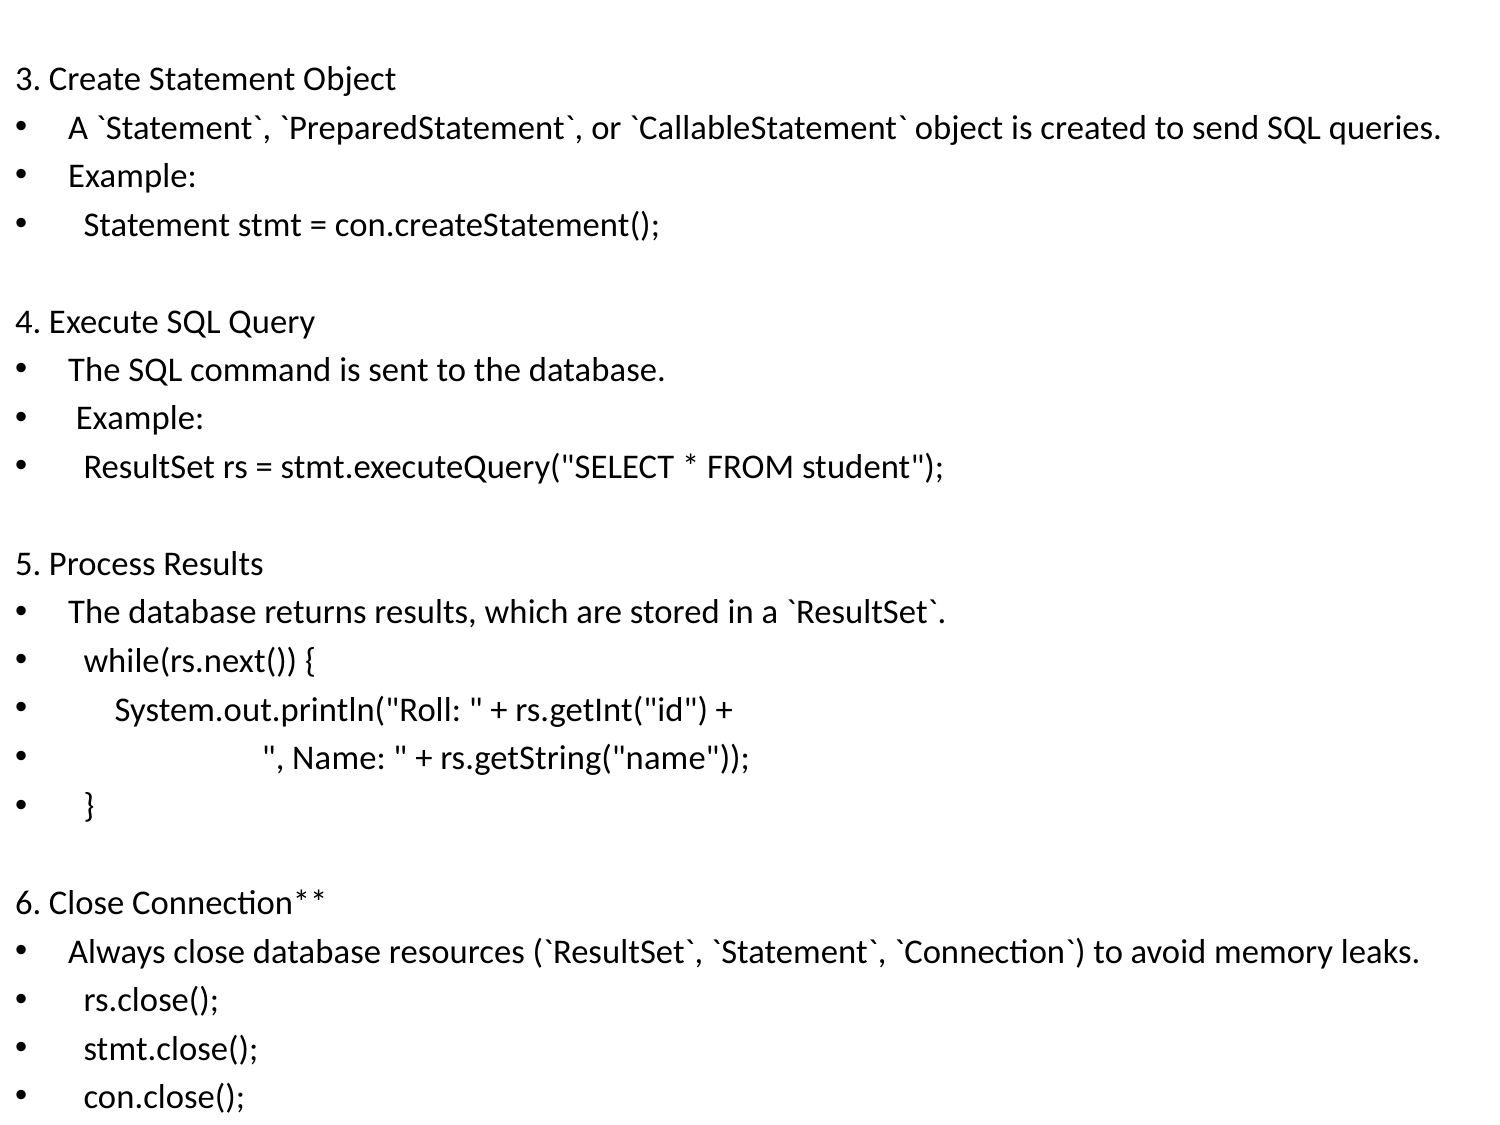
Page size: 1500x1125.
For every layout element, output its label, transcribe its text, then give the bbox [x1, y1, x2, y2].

list 3. Create Statement Object A `Statement`, `PreparedStatement`, or `CallableStatement` object is created to send SQL queries. Example: Statement stmt = con.createStatement(); 4. Execute SQL Query The SQL command is sent to the database. Example: ResultSet rs = stmt.executeQuery("SELECT * FROM student"); 5. Process Results The database returns results, which are stored in a `ResultSet`. while(rs.next()) { System.out.println("Roll: " + rs.getInt("id") + ", Name: " + rs.getString("name")); } 6. Close Connection** Always close database resources (`ResultSet`, `Statement`, `Connection`) to avoid memory leaks. rs.close(); stmt.close(); con.close(); [0, 0, 1500, 1125]
